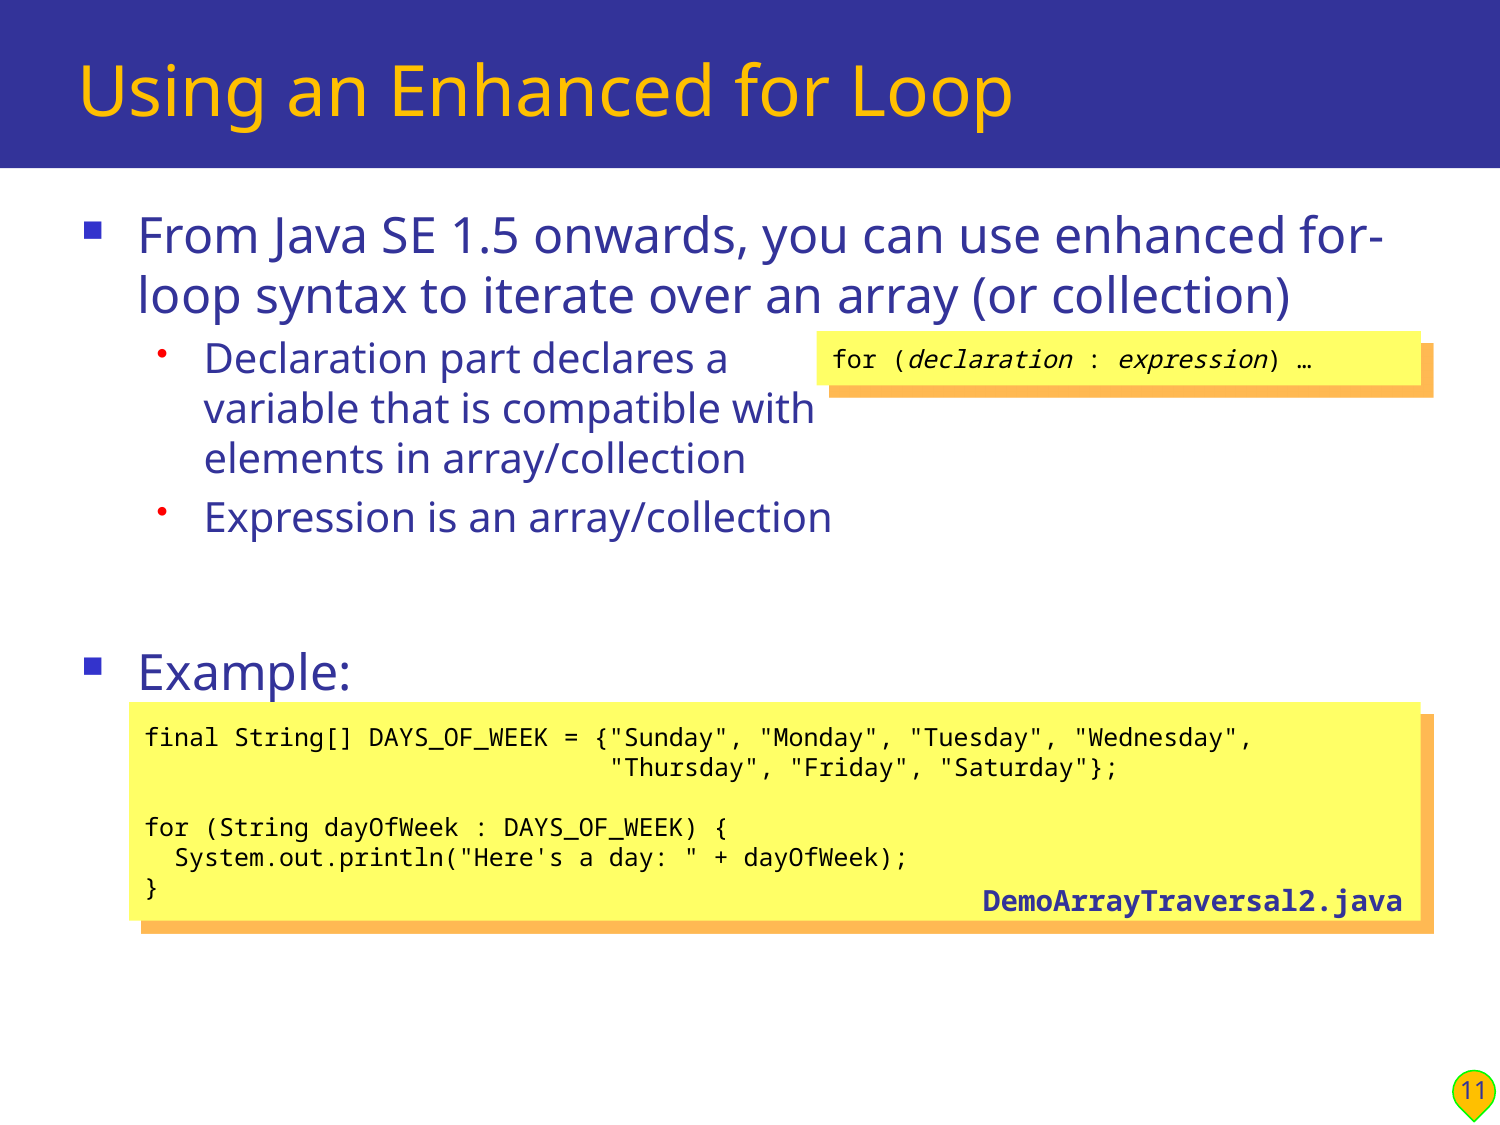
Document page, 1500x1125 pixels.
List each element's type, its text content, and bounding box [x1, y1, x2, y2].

text_box DemoArrayTraversal2.java [967, 874, 1418, 925]
text_box for (declaration : expression) … [816, 331, 1421, 386]
title Using an Enhanced for Loop [61, 24, 1465, 139]
footer 11 [1431, 1040, 1500, 1117]
text_box final String[] DAYS_OF_WEEK = {"Sunday", "Monday", "Tuesday", "Wednesday", "Thursday", "Friday", "Saturday"}; for (String dayOfWeek : DAYS_OF_WEEK) { System.out.println("Here's a day: " + dayOfWeek); } [129, 702, 1421, 921]
list From Java SE 1.5 onwards, you can use enhanced for-loop syntax to iterate over an array (or collection) Declaration part declares a variable that is compatible with elements in array/collection Expression is an array/collection Example: [66, 196, 1460, 1007]
